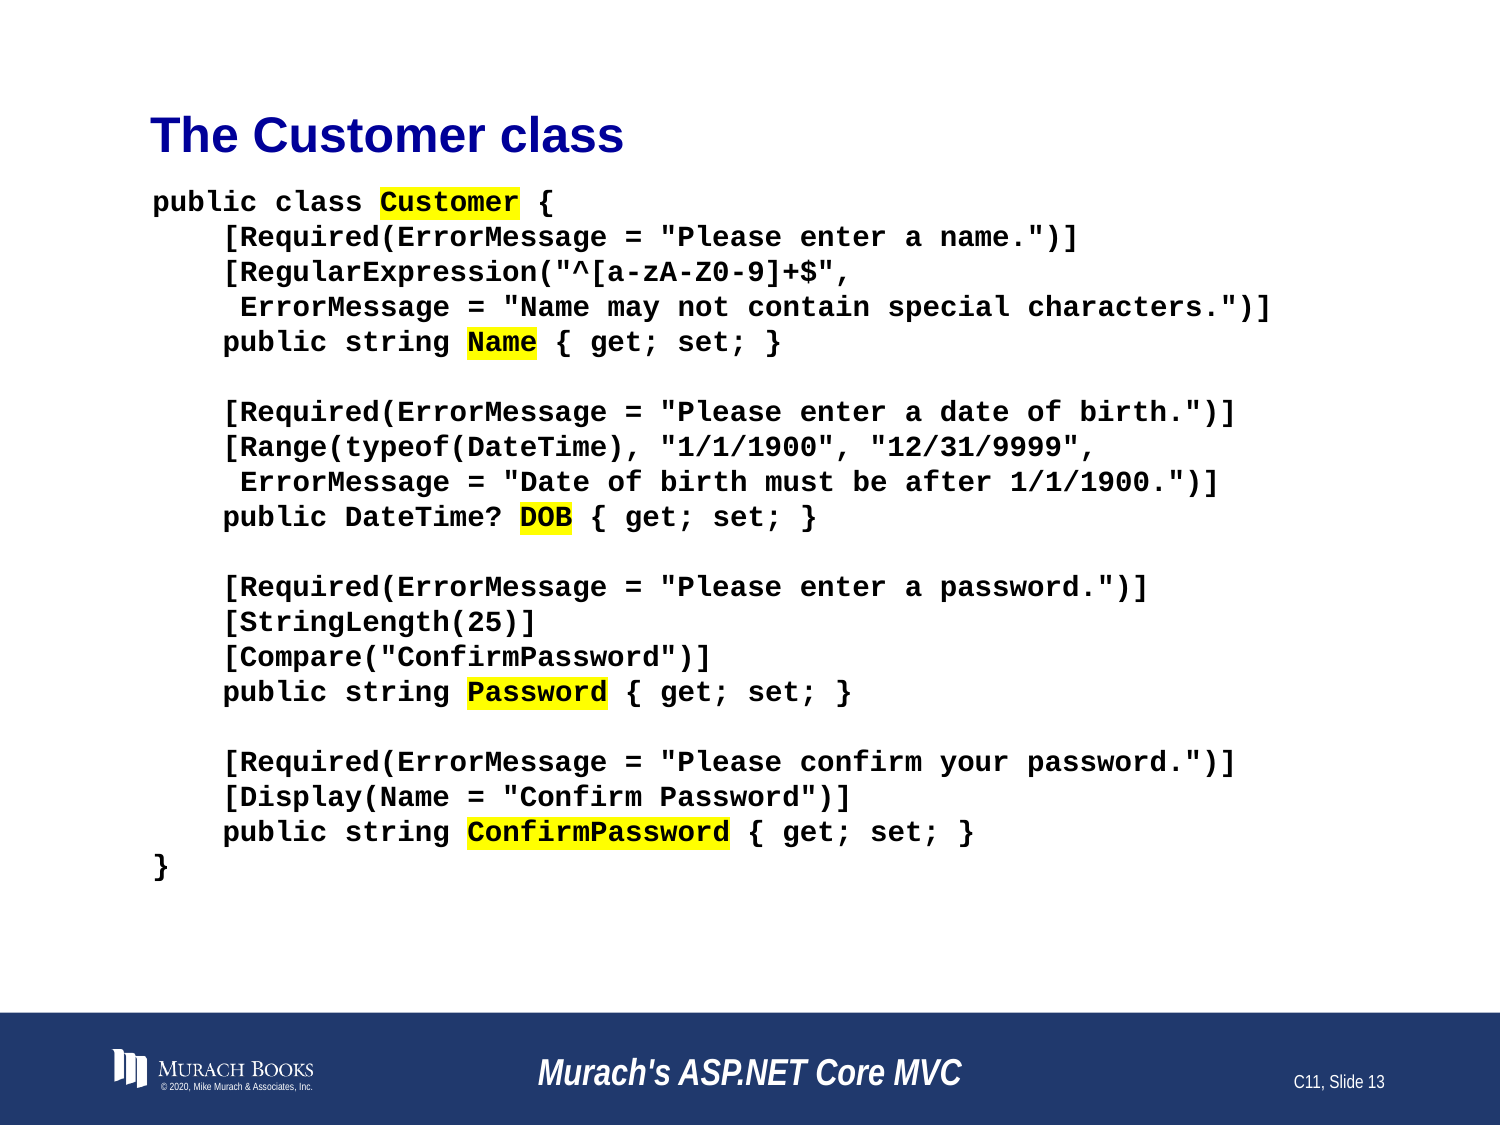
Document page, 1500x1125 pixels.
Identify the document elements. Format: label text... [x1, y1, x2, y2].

title The Customer class [150, 102, 1350, 164]
slide_number C11, Slide 13 [1087, 1025, 1400, 1100]
slide_number Murach's ASP.NET Core MVC [463, 1025, 1050, 1100]
list public class Customer { [Required(ErrorMessage = "Please enter a name.")] [RegularExpression("^[a-zA-Z0-9]+$", ErrorMessage = "Name may not contain special characters.")] public string Name { get; set; } [Required(ErrorMessage = "Please enter a date of birth.")] [Range(typeof(DateTime), "1/1/1900", "12/31/9999", ErrorMessage = "Date of birth must be after 1/1/1900.")] public DateTime? DOB { get; set; } [Required(ErrorMessage = "Please enter a password.")] [StringLength(25)] [Compare("ConfirmPassword")] public string Password { get; set; } [Required(ErrorMessage = "Please confirm your password.")] [Display(Name = "Confirm Password")] public string ConfirmPassword { get; set; } } [137, 174, 1350, 975]
footer © 2020, Mike Murach & Associates, Inc. [12, 1025, 463, 1100]
